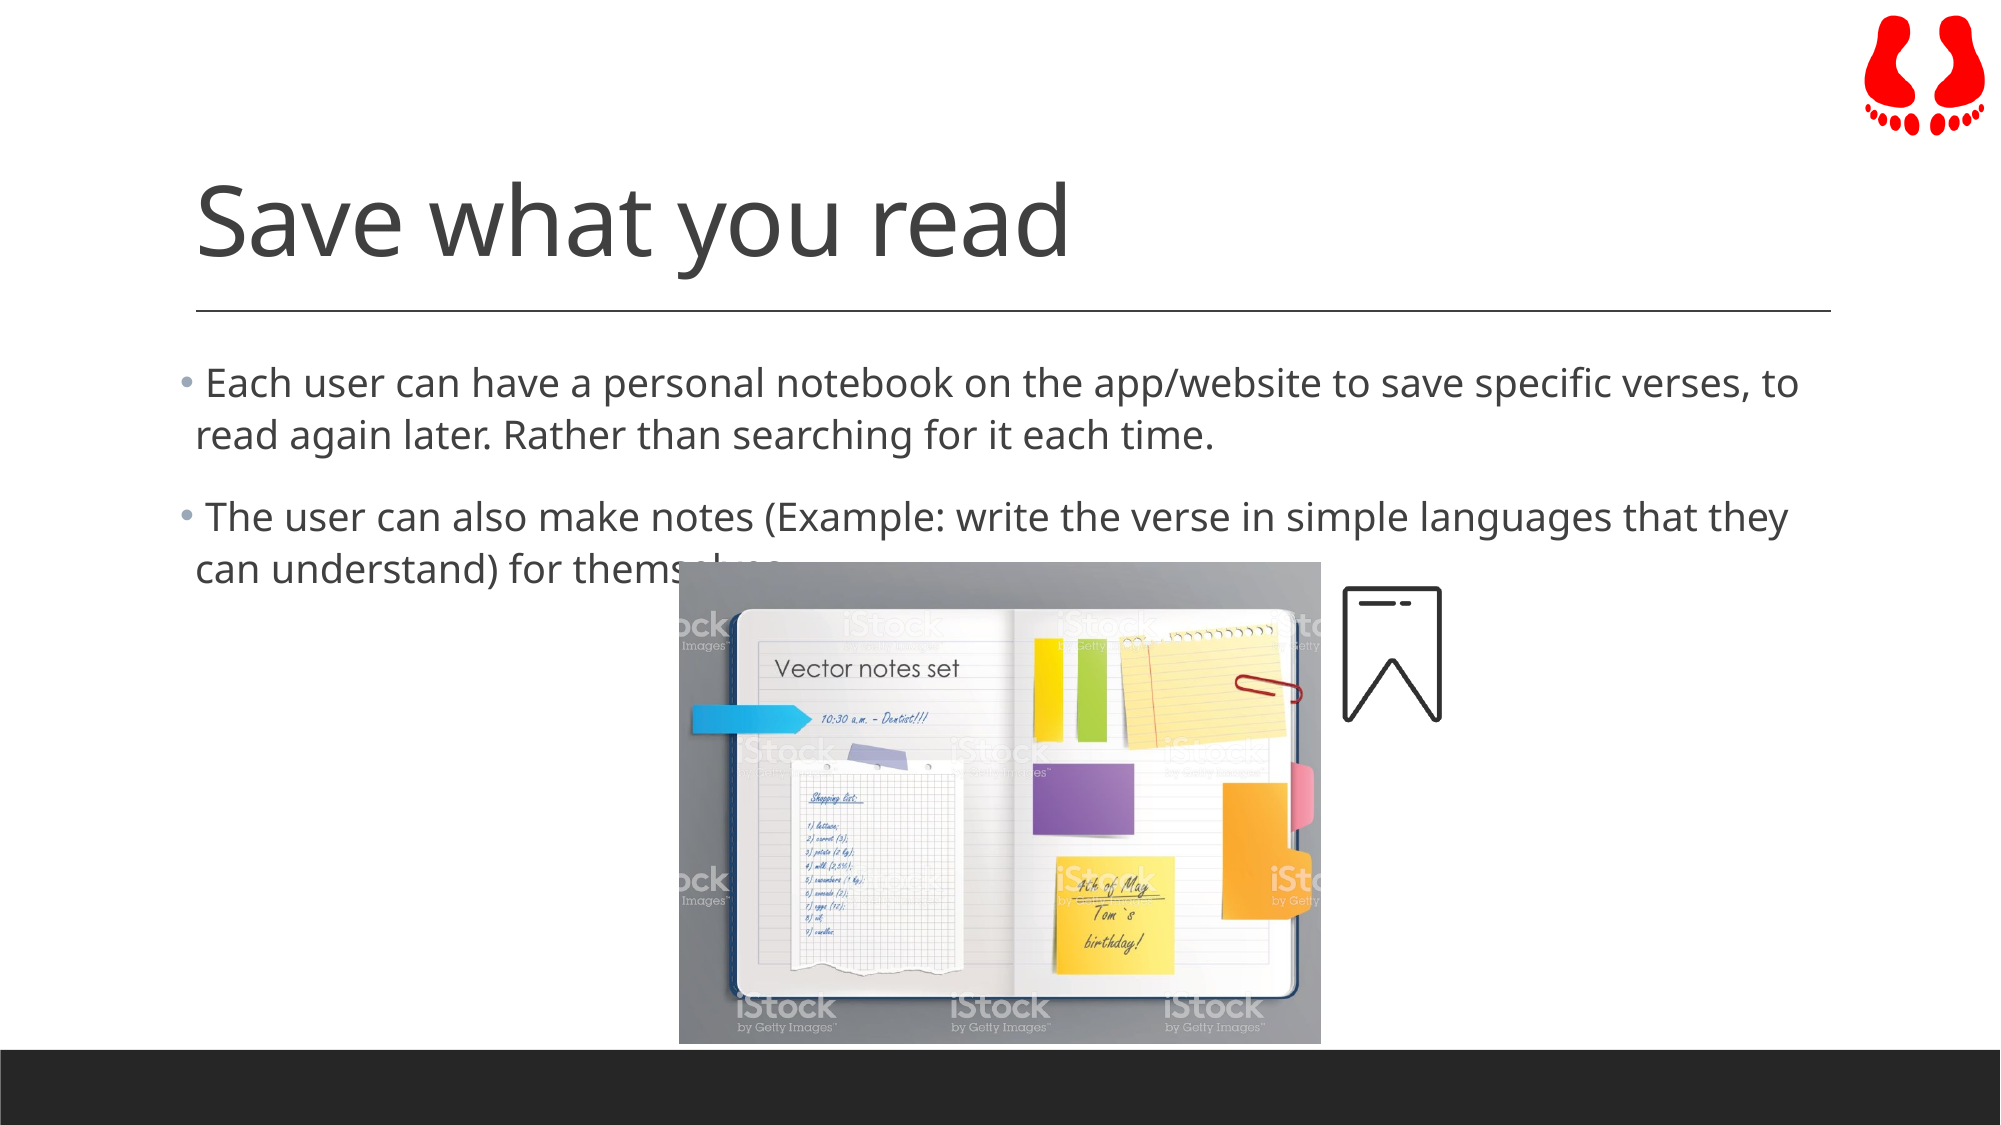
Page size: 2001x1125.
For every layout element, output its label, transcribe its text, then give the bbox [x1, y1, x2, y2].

picture [1863, 14, 1985, 136]
list Each user can have a personal notebook on the app/website to save specific verses, to read again later. Rather than searching for it each time. The user can also make notes (Example: write the verse in simple languages that they can understand) for themselves. [180, 345, 1830, 963]
picture [678, 499, 1548, 1044]
title Save what you read [180, 47, 1830, 285]
